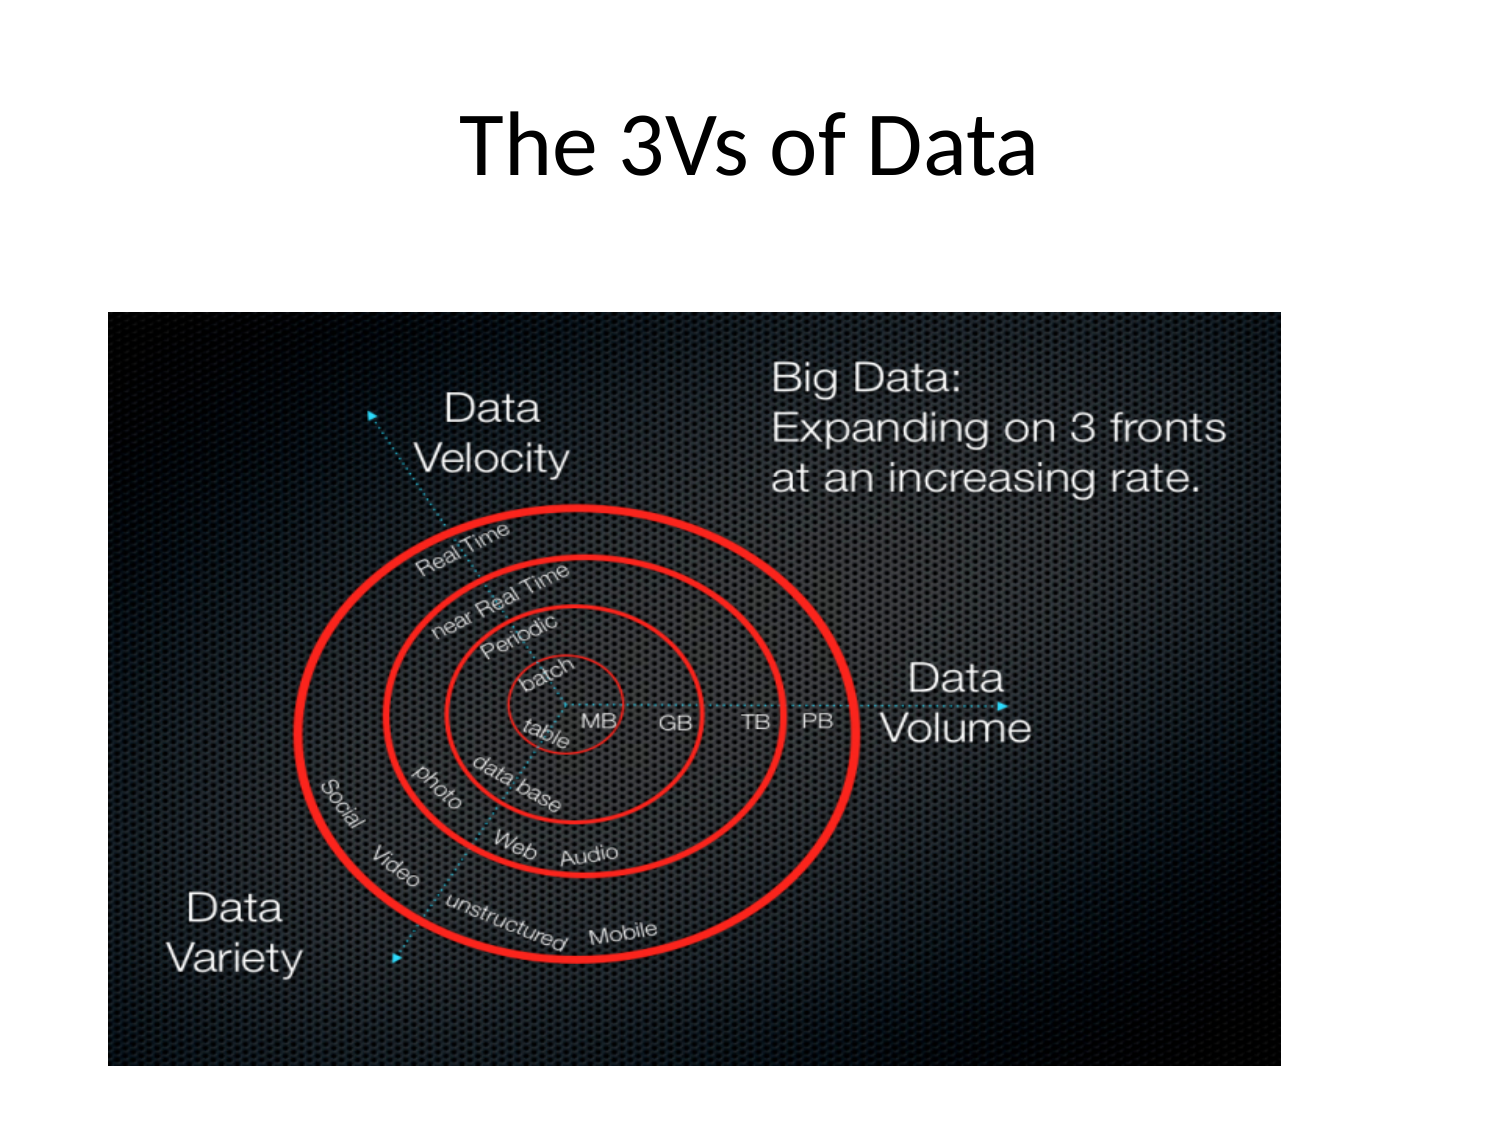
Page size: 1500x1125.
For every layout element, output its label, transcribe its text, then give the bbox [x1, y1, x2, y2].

picture [108, 312, 1281, 1066]
title The 3Vs of Data [75, 45, 1425, 233]
